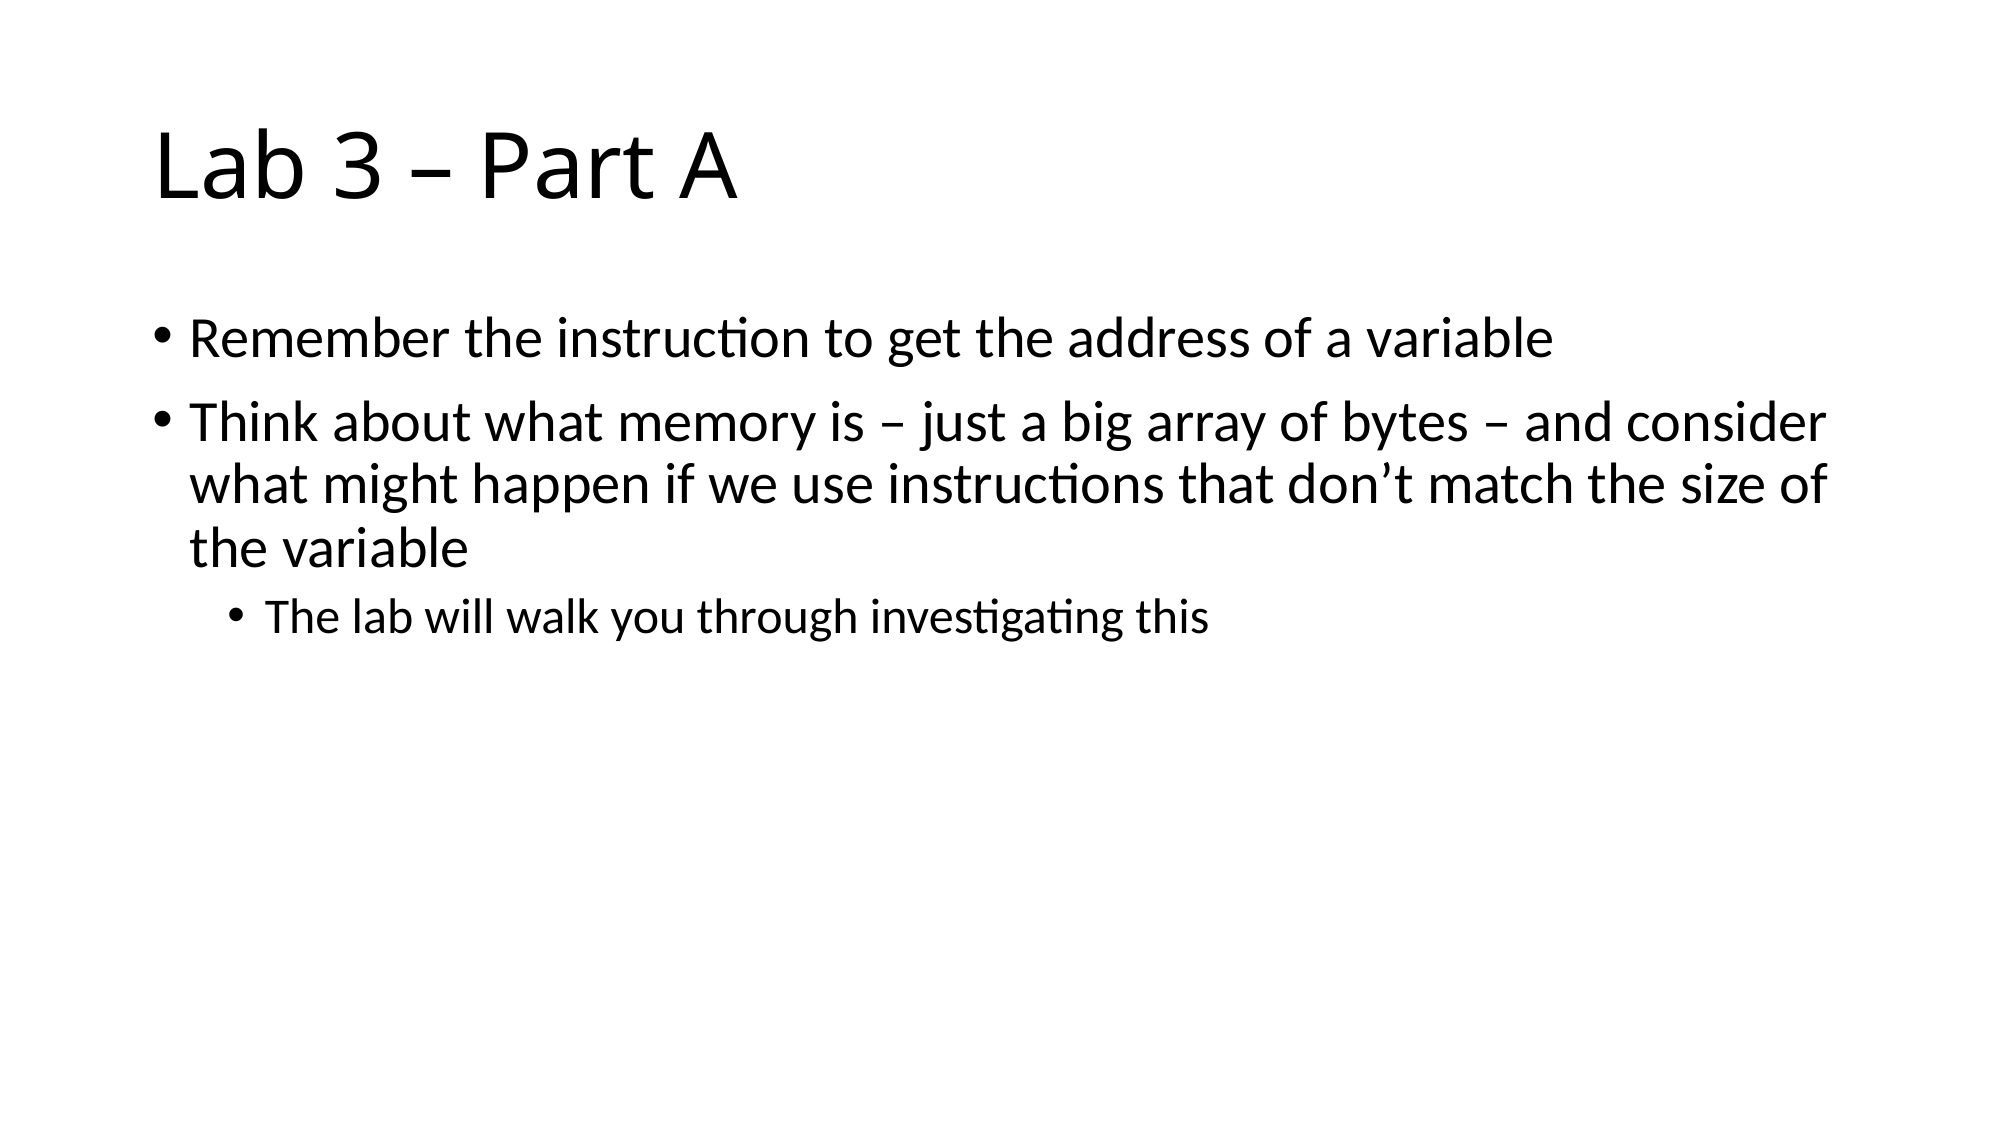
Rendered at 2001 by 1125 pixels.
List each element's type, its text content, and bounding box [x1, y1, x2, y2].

list Remember the instruction to get the address of a variable Think about what memory is – just a big array of bytes – and consider what might happen if we use instructions that don’t match the size of the variable The lab will walk you through investigating this [137, 299, 1863, 1014]
title Lab 3 – Part A [137, 59, 1863, 278]
